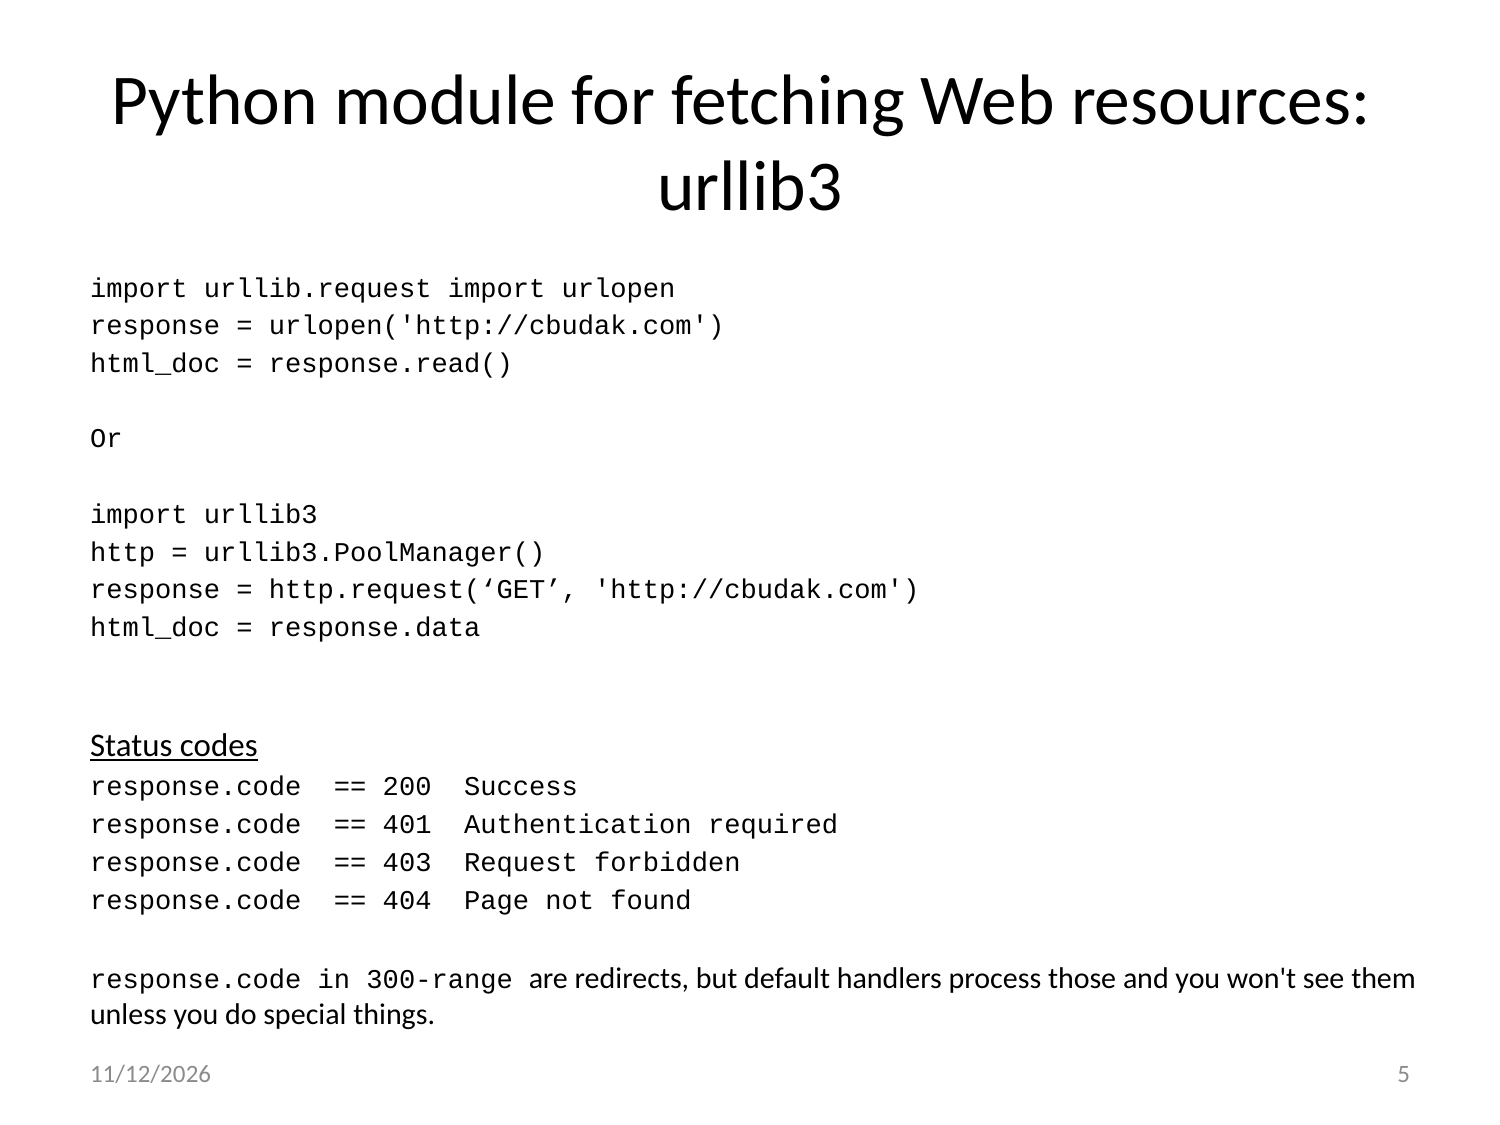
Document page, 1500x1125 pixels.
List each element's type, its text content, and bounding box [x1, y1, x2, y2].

slide_number 5 [1074, 1042, 1425, 1103]
title Python module for fetching Web resources: urllib3 [75, 45, 1425, 233]
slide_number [75, 1042, 425, 1103]
list import urllib.request import urlopen response = urlopen('http://cbudak.com') html_doc = response.read() Or import urllib3 http = urllib3.PoolManager() response = http.request(‘GET’, 'http://cbudak.com') html_doc = response.data Status codes response.code == 200 Success response.code == 401 Authentication required response.code == 403 Request forbidden response.code == 404 Page not found response.code in 300-range are redirects, but default handlers process those and you won't see them unless you do special things. [75, 262, 1500, 1043]
